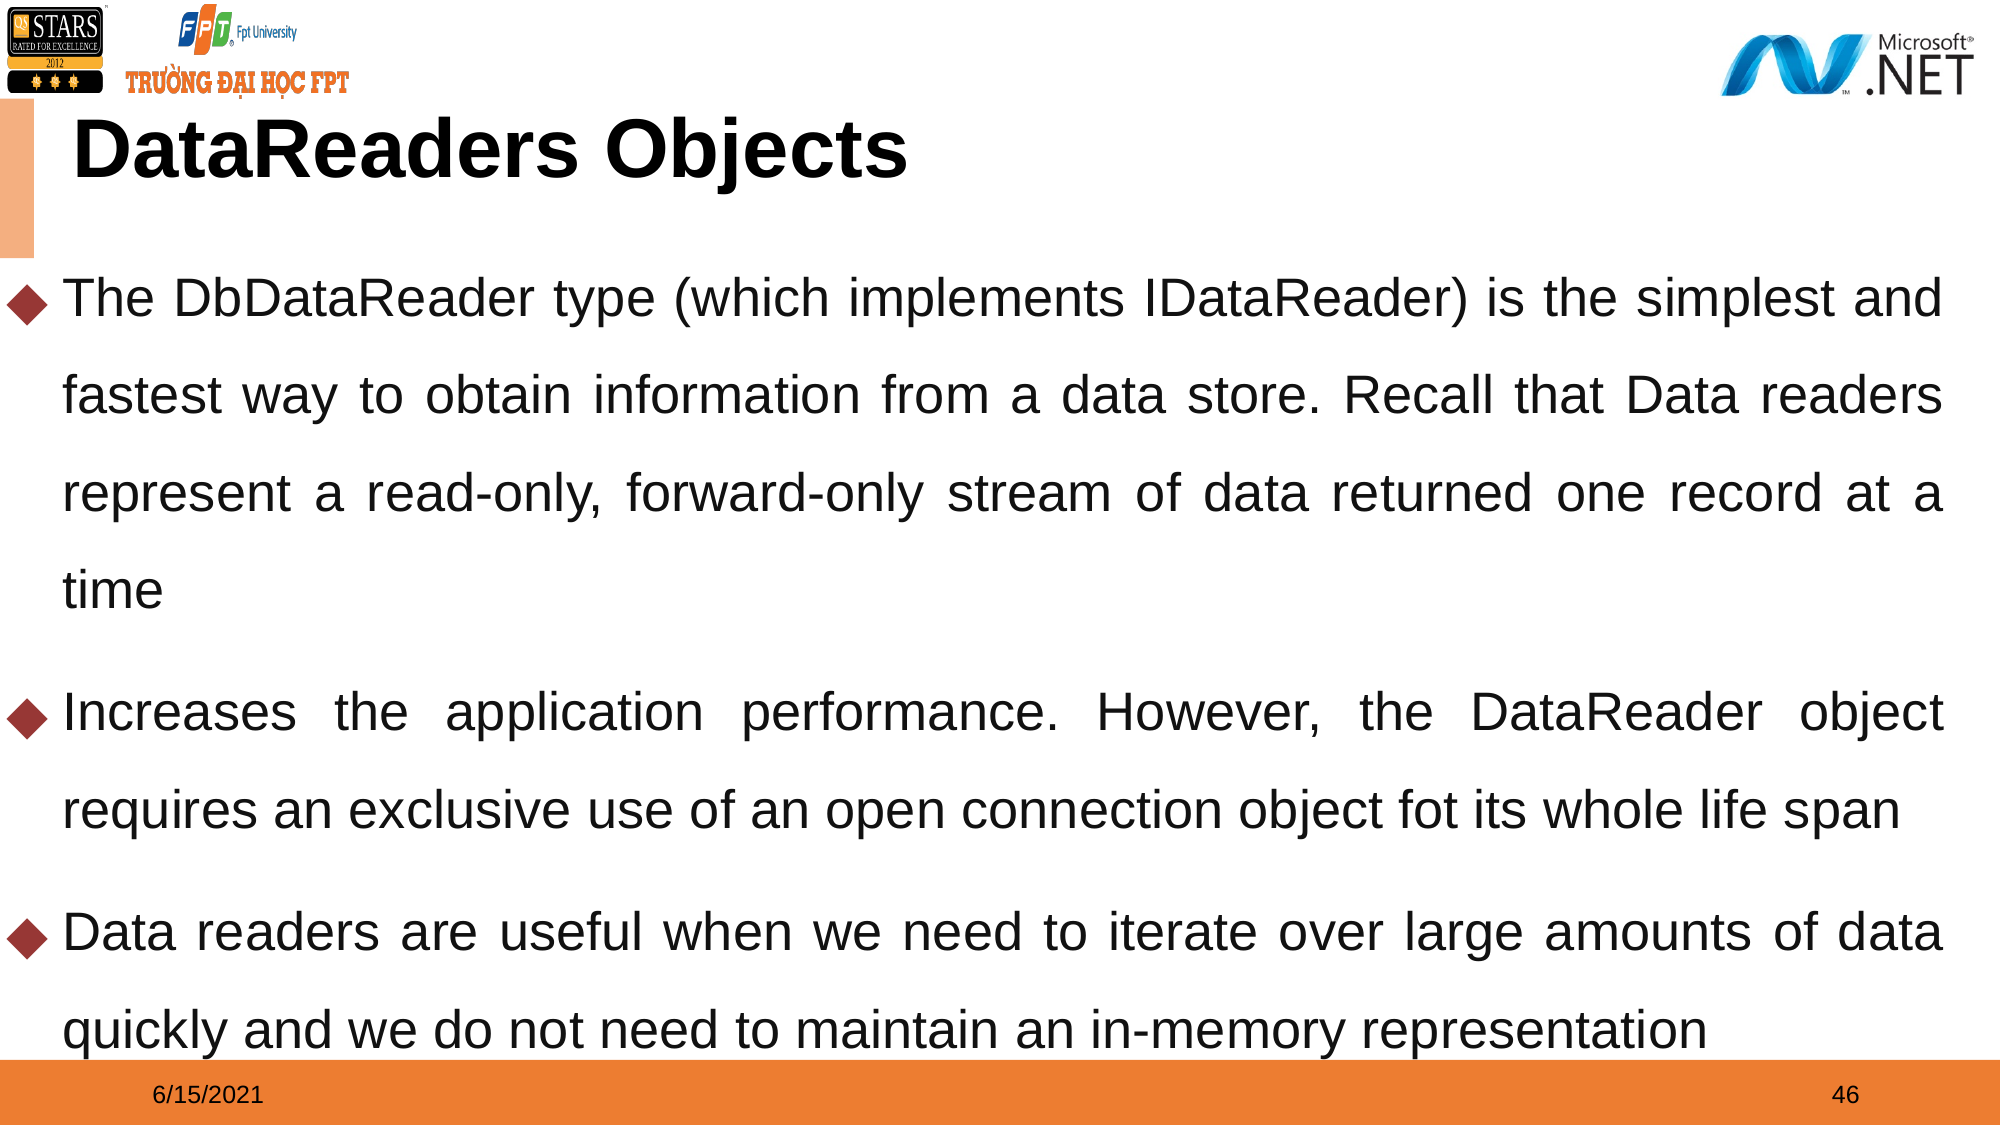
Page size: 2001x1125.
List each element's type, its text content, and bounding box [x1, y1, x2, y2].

picture [7, 4, 349, 99]
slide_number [137, 1067, 588, 1123]
text_box DataReaders Objects [34, 103, 1554, 198]
picture [1685, 0, 2001, 129]
text_box The DbDataReader type (which implements IDataReader) is the simplest and fastest way to obtain information from a data store. Recall that Data readers represent a read-only, forward-only stream of data returned one record at a time Increases the application performance. However, the DataReader object requires an exclusive use of an open connection object fot its whole life span Data readers are useful when we need to iterate over large amounts of data quickly and we do not need to maintain an in-memory representation [0, 221, 1962, 1067]
slide_number ‹#› [1424, 1067, 1875, 1123]
